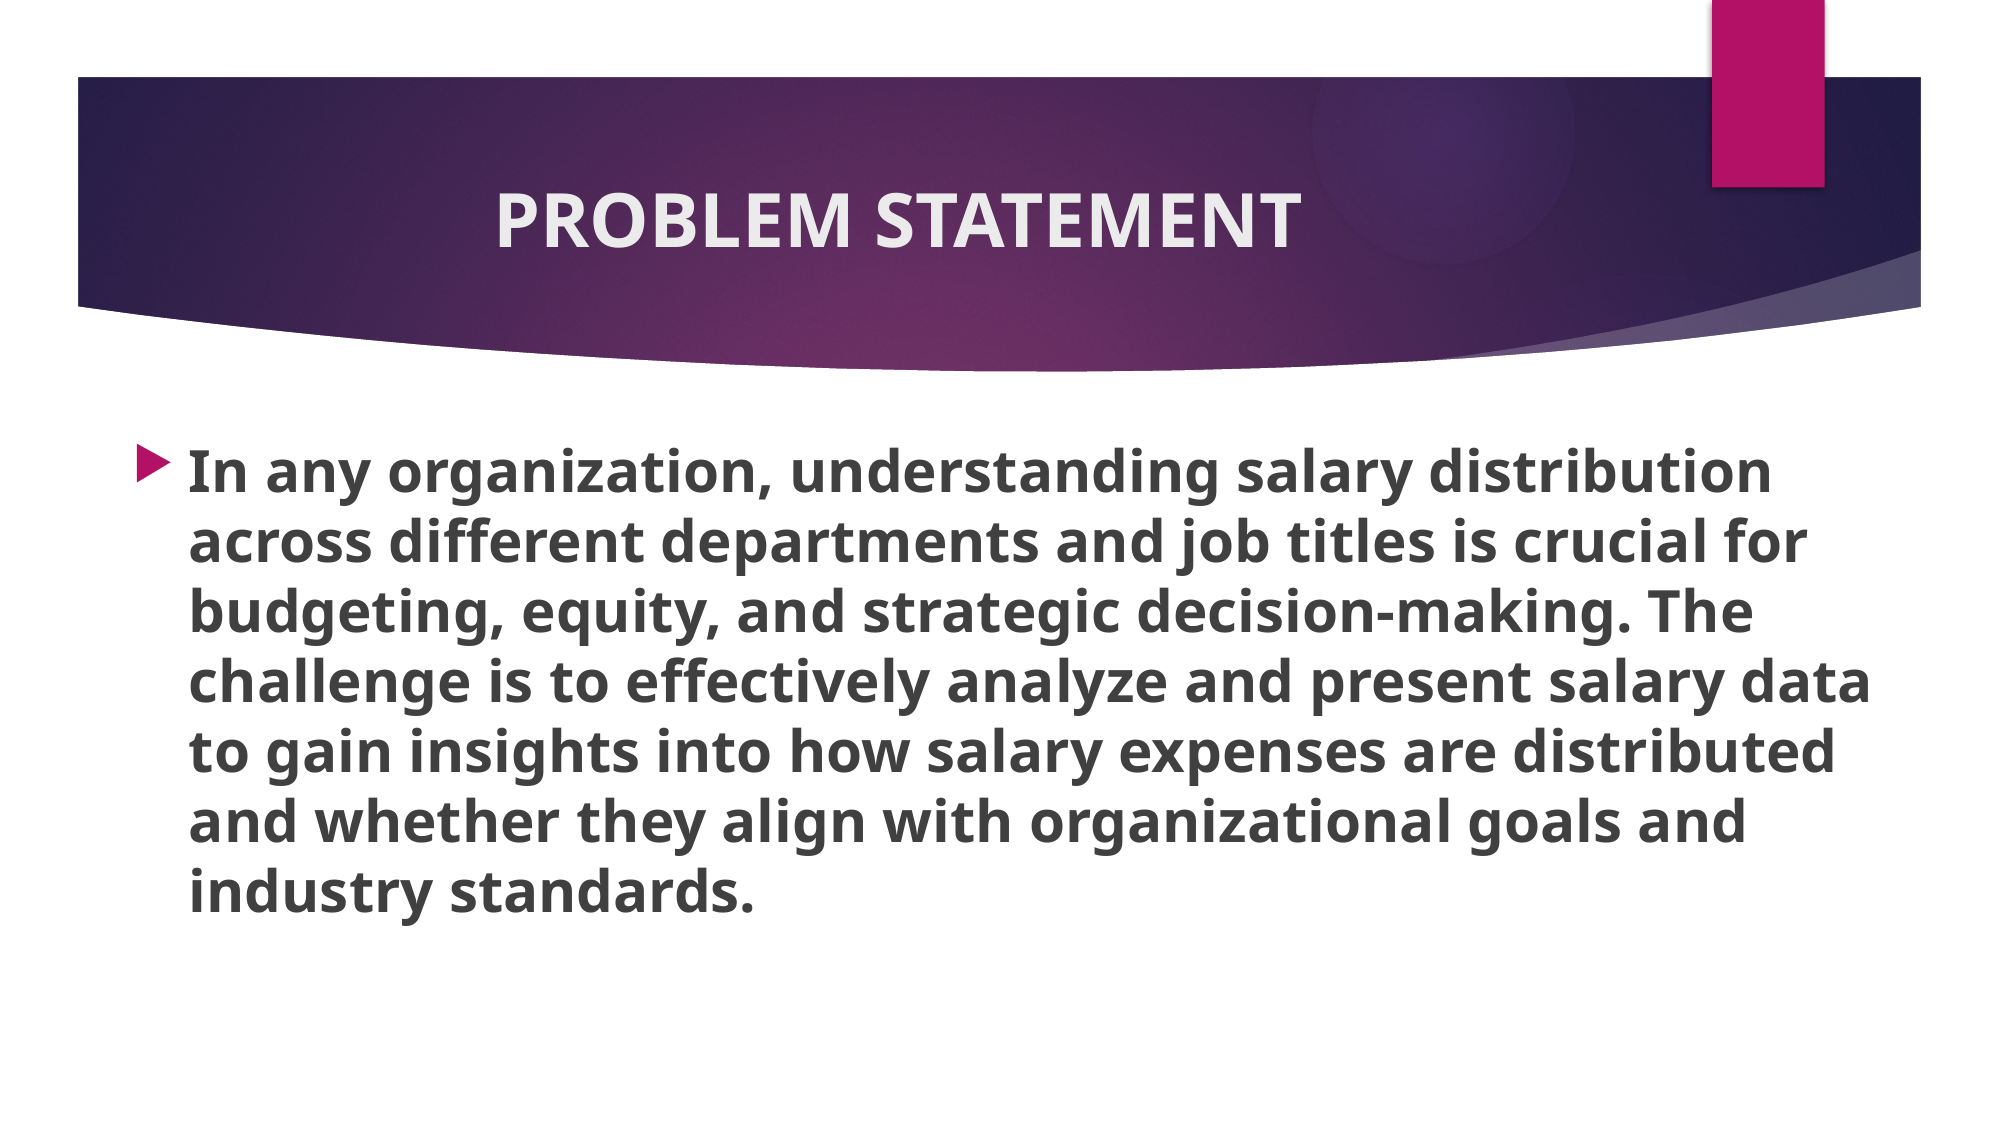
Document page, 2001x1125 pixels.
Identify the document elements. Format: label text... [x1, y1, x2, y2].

list In any organization, understanding salary distribution across different departments and job titles is crucial for budgeting, equity, and strategic decision-making. The challenge is to effectively analyze and present salary data to gain insights into how salary expenses are distributed and whether they align with organizational goals and industry standards. [117, 427, 1942, 988]
title PROBLEM STATEMENT [189, 159, 1627, 276]
